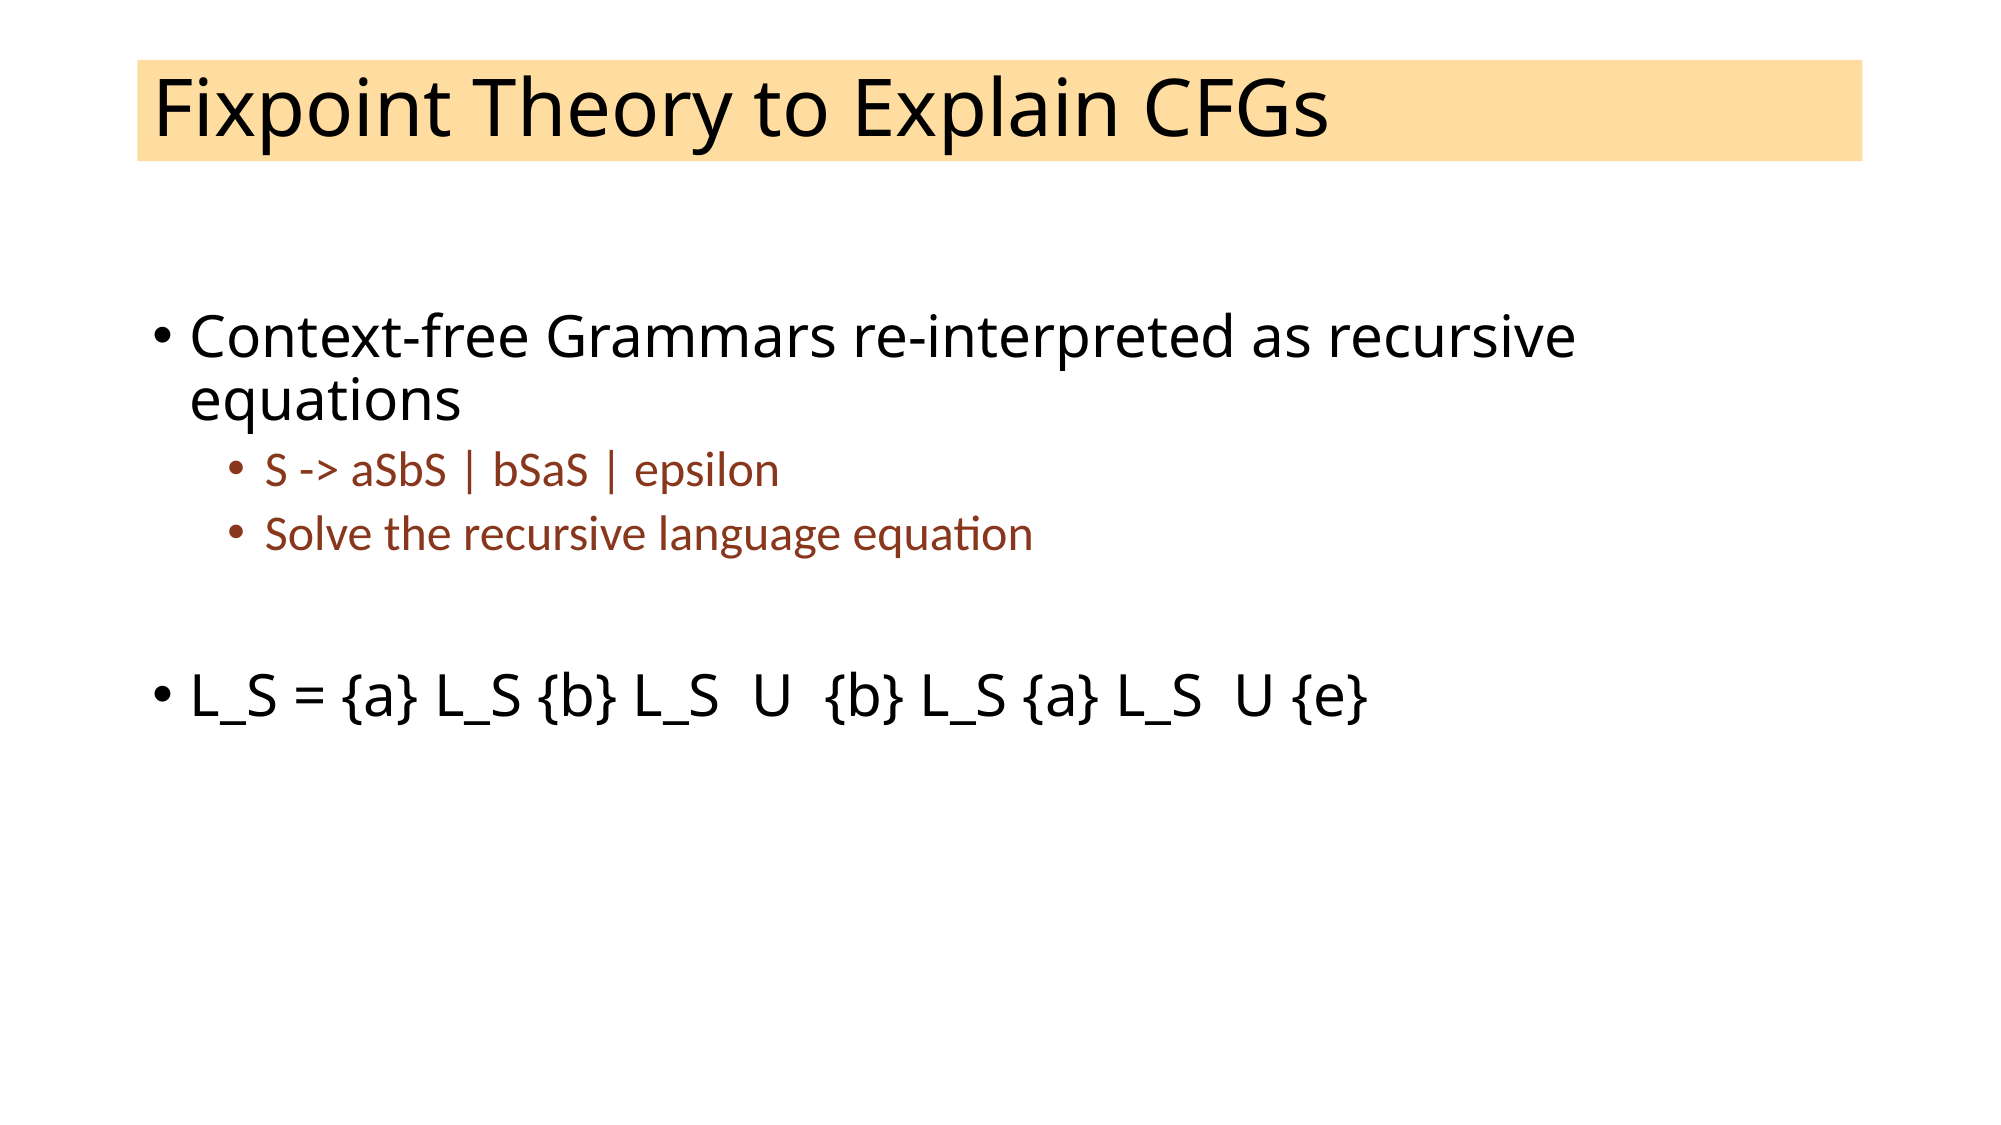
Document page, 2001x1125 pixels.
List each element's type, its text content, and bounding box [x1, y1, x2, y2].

list Context-free Grammars re-interpreted as recursive equations S -> aSbS | bSaS | epsilon Solve the recursive language equation L_S = {a} L_S {b} L_S U {b} L_S {a} L_S U {e} [137, 299, 1863, 1014]
title Fixpoint Theory to Explain CFGs [137, 59, 1863, 162]
